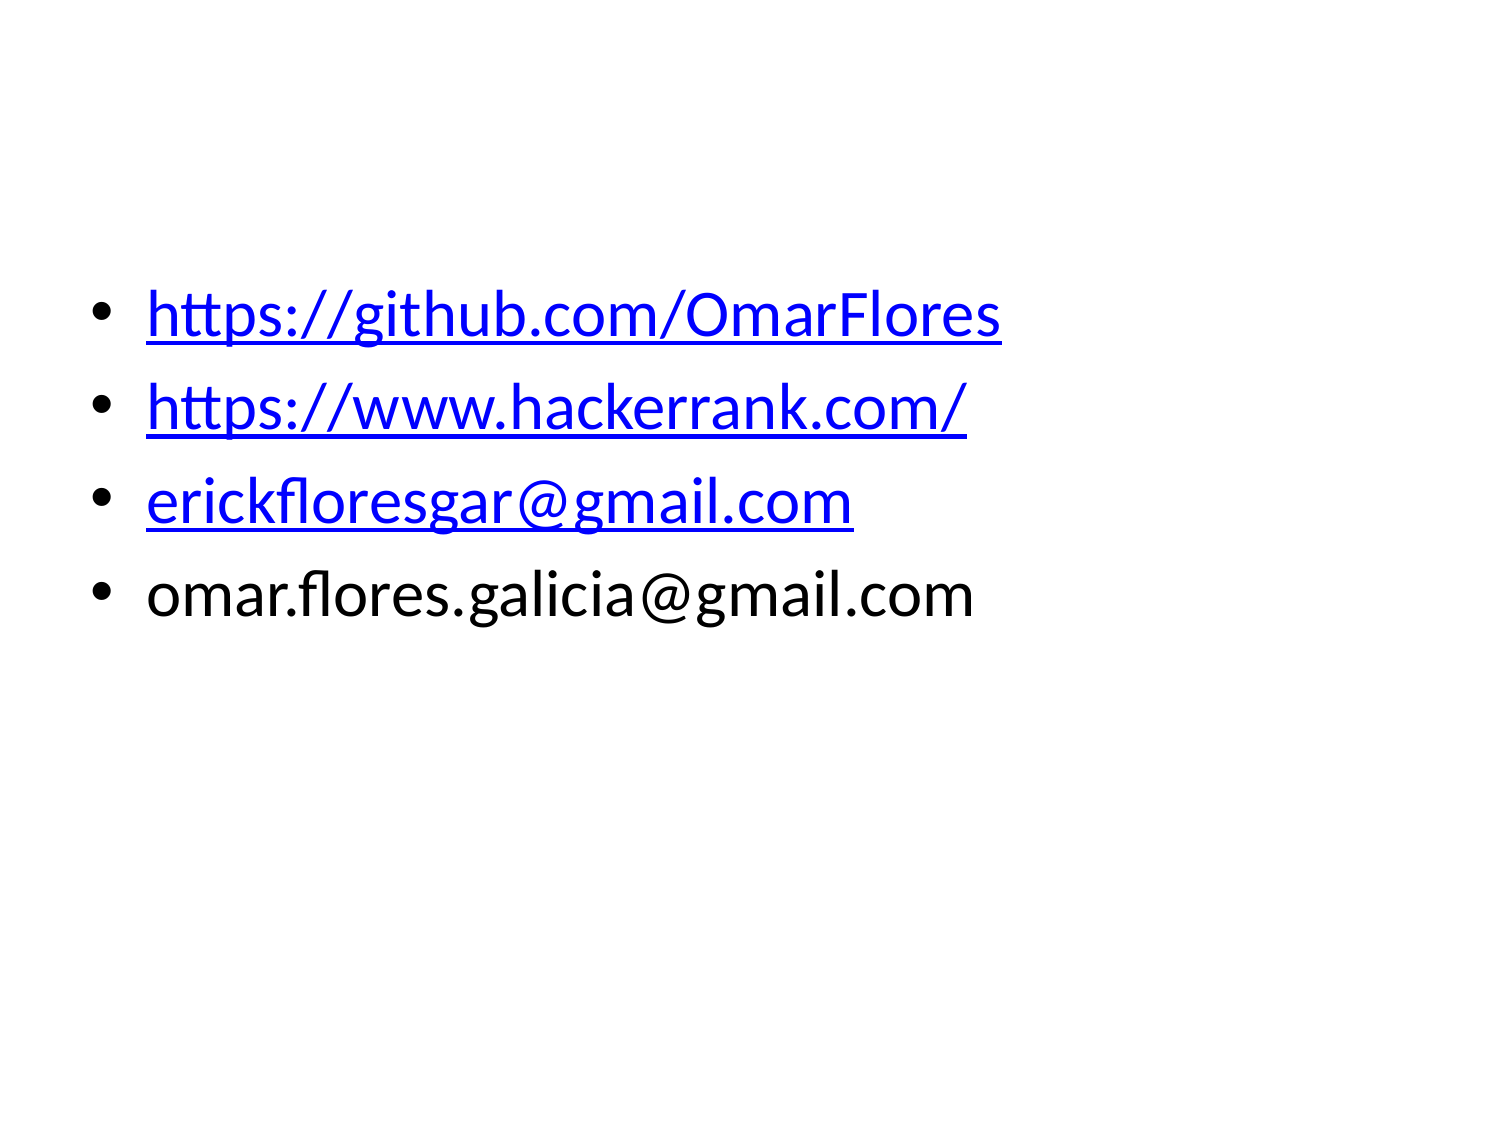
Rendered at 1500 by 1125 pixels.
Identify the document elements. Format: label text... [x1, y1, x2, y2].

list https://github.com/OmarFlores https://www.hackerrank.com/ erickfloresgar@gmail.com omar.flores.galicia@gmail.com [75, 262, 1425, 1005]
